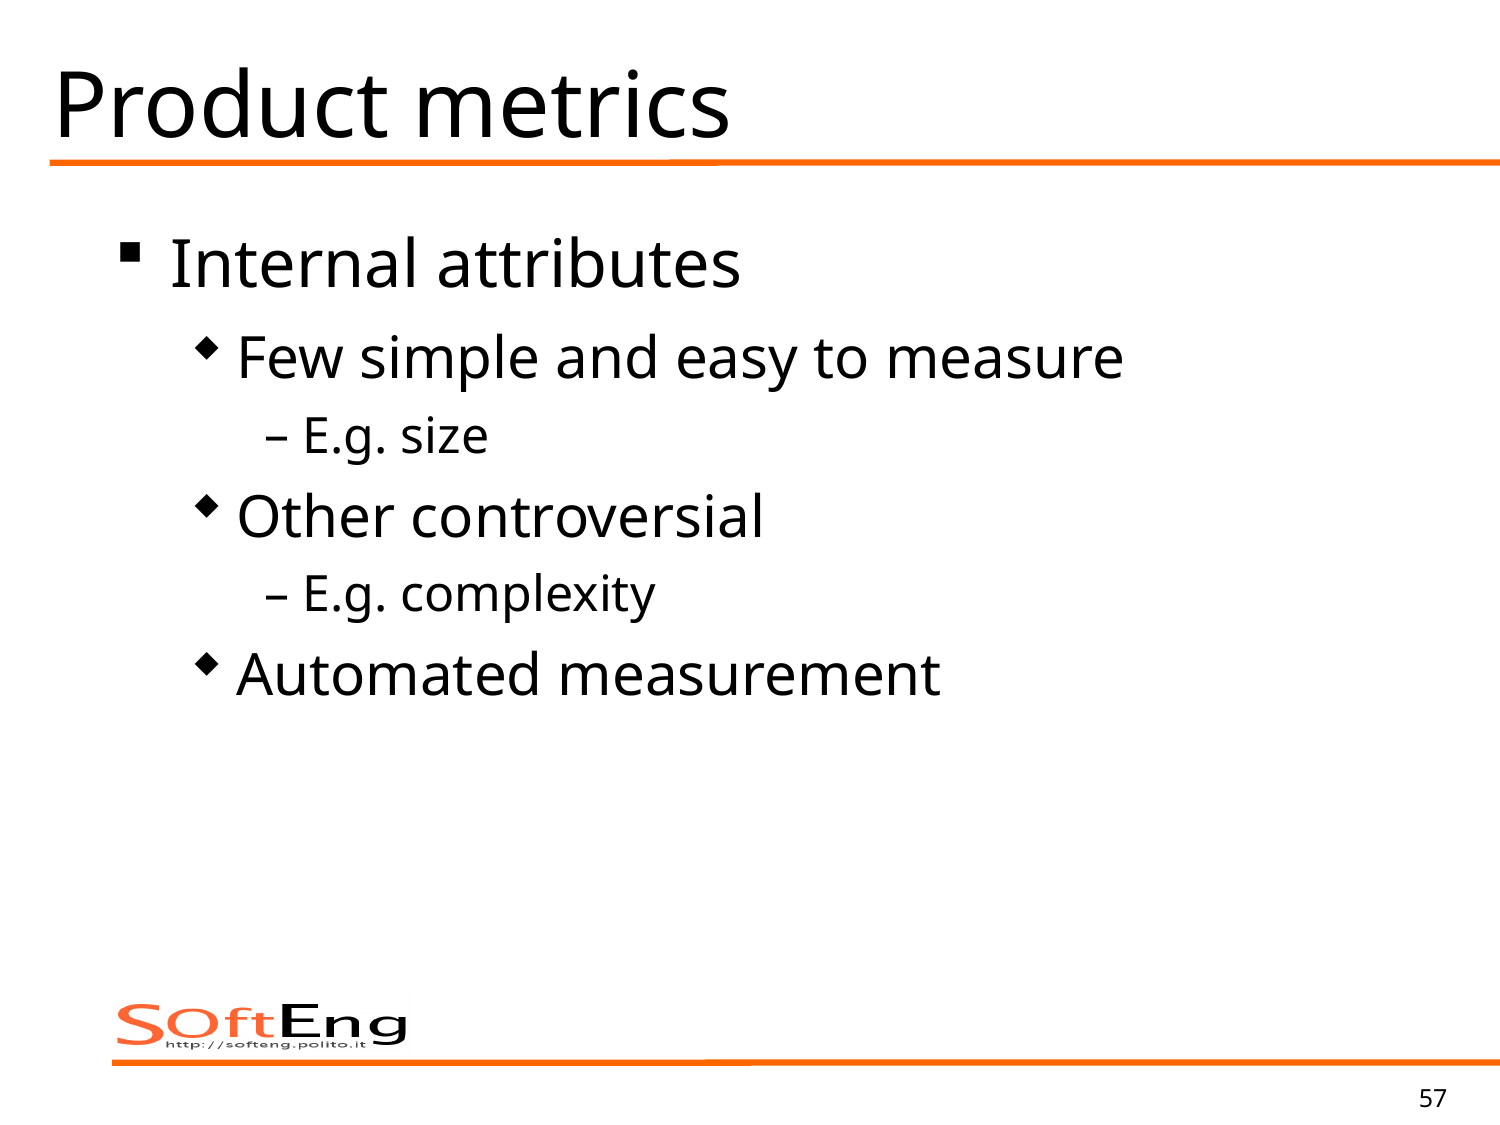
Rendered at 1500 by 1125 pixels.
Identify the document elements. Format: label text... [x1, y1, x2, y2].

title Product metrics [37, 0, 1450, 218]
picture [112, 1000, 413, 1056]
list Internal attributes Few simple and easy to measure E.g. size Other controversial E.g. complexity Automated measurement [99, 212, 1450, 1000]
slide_number 57 [1237, 1074, 1463, 1125]
